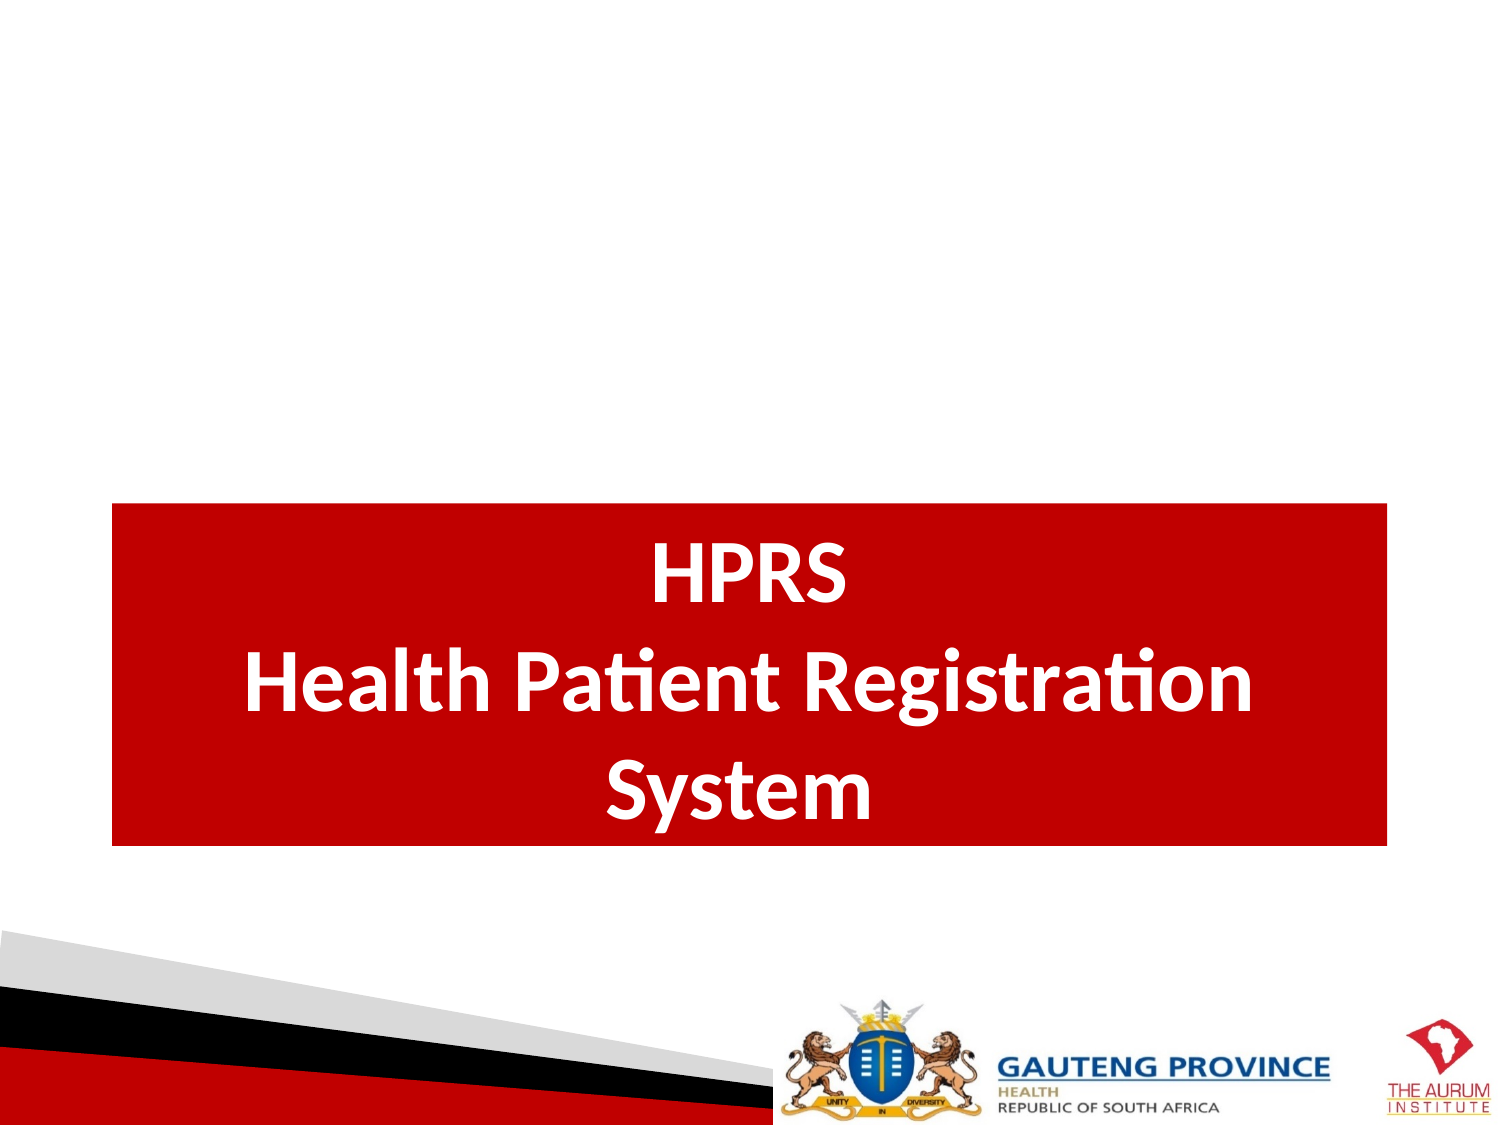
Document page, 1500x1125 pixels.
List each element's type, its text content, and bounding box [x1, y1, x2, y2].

title HPRS Health Patient Registration System [112, 503, 1388, 846]
picture [1376, 1003, 1500, 1125]
picture [773, 995, 1338, 1125]
